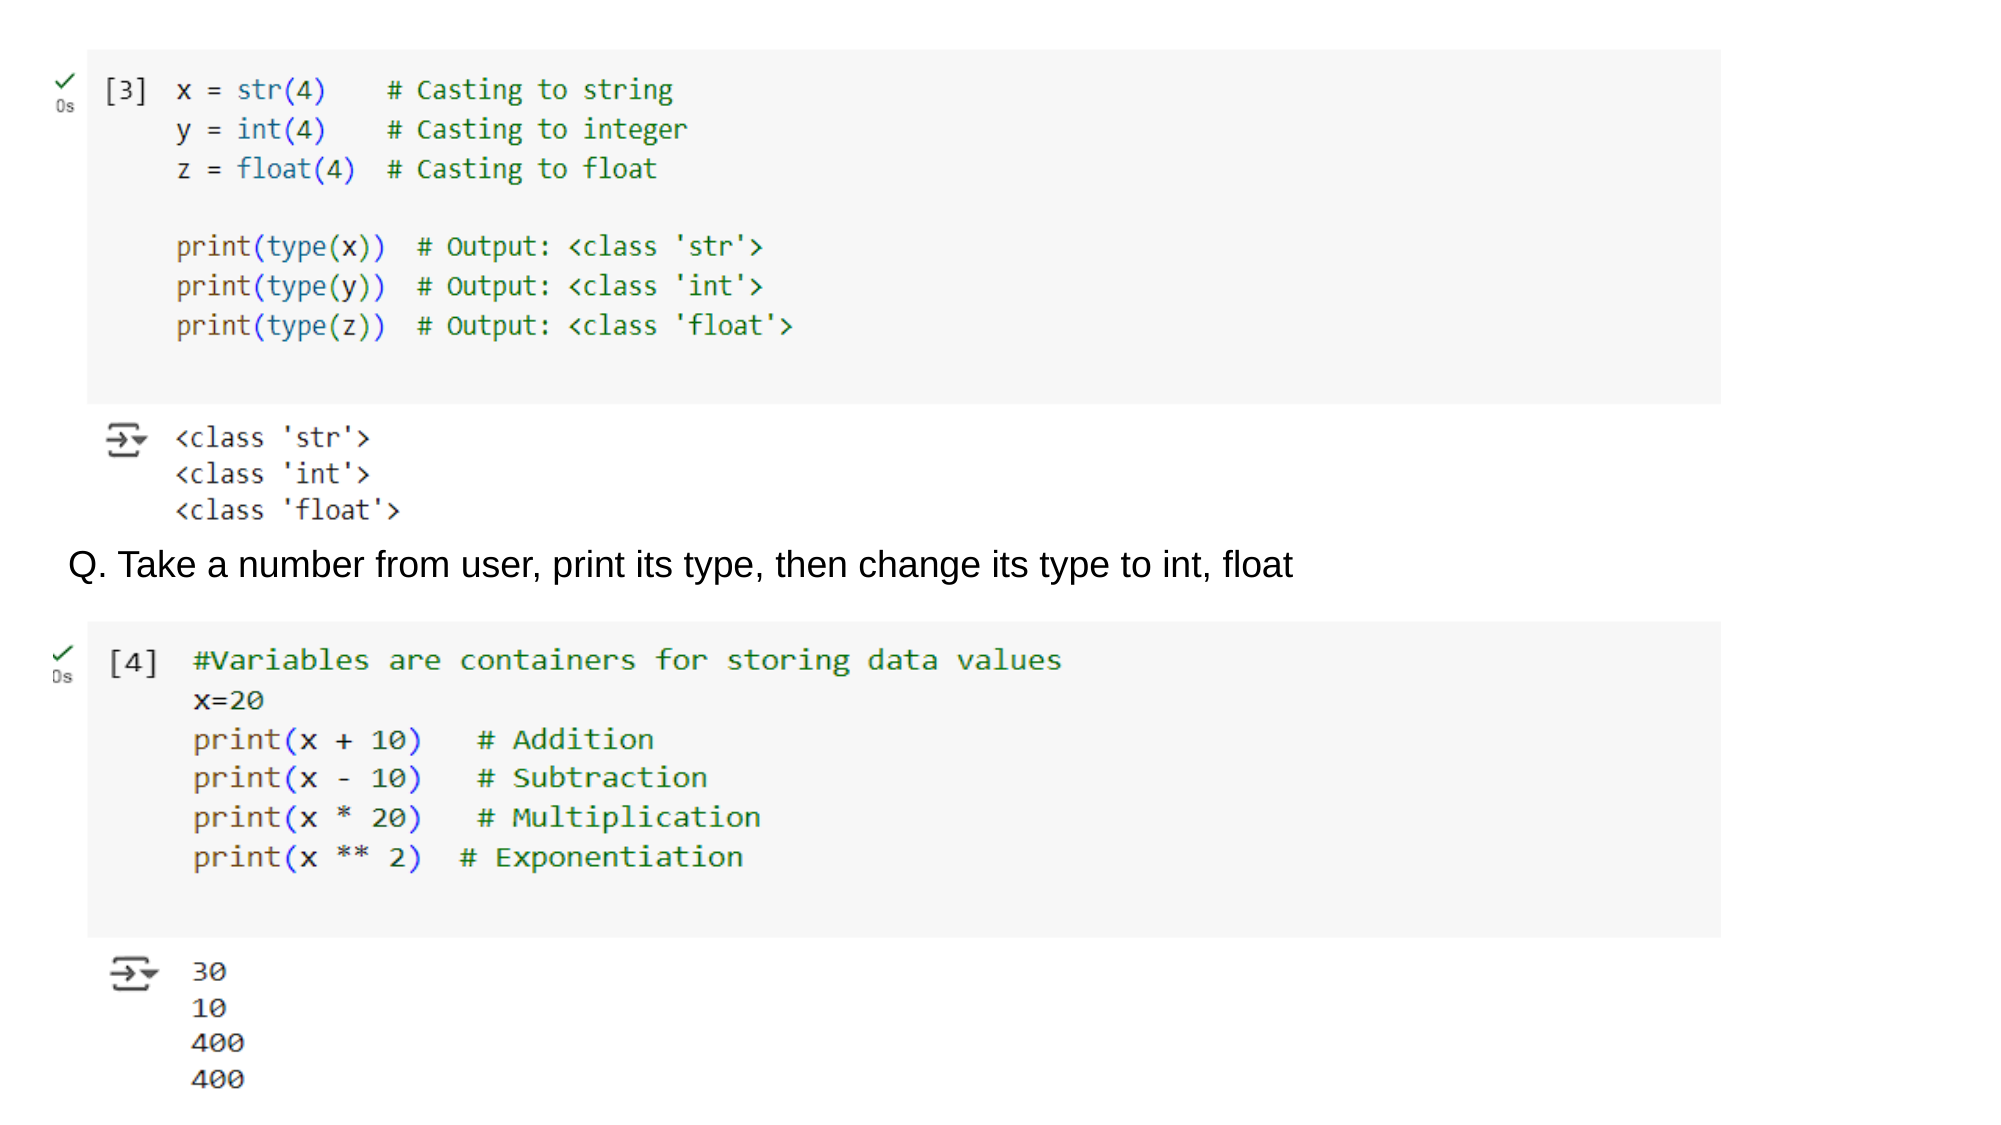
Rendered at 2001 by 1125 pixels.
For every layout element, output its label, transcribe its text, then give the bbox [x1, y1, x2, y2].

text_box Q. Take a number from user, print its type, then change its type to int, float [53, 533, 1421, 592]
picture [52, 617, 1722, 1111]
picture [52, 39, 1722, 533]
